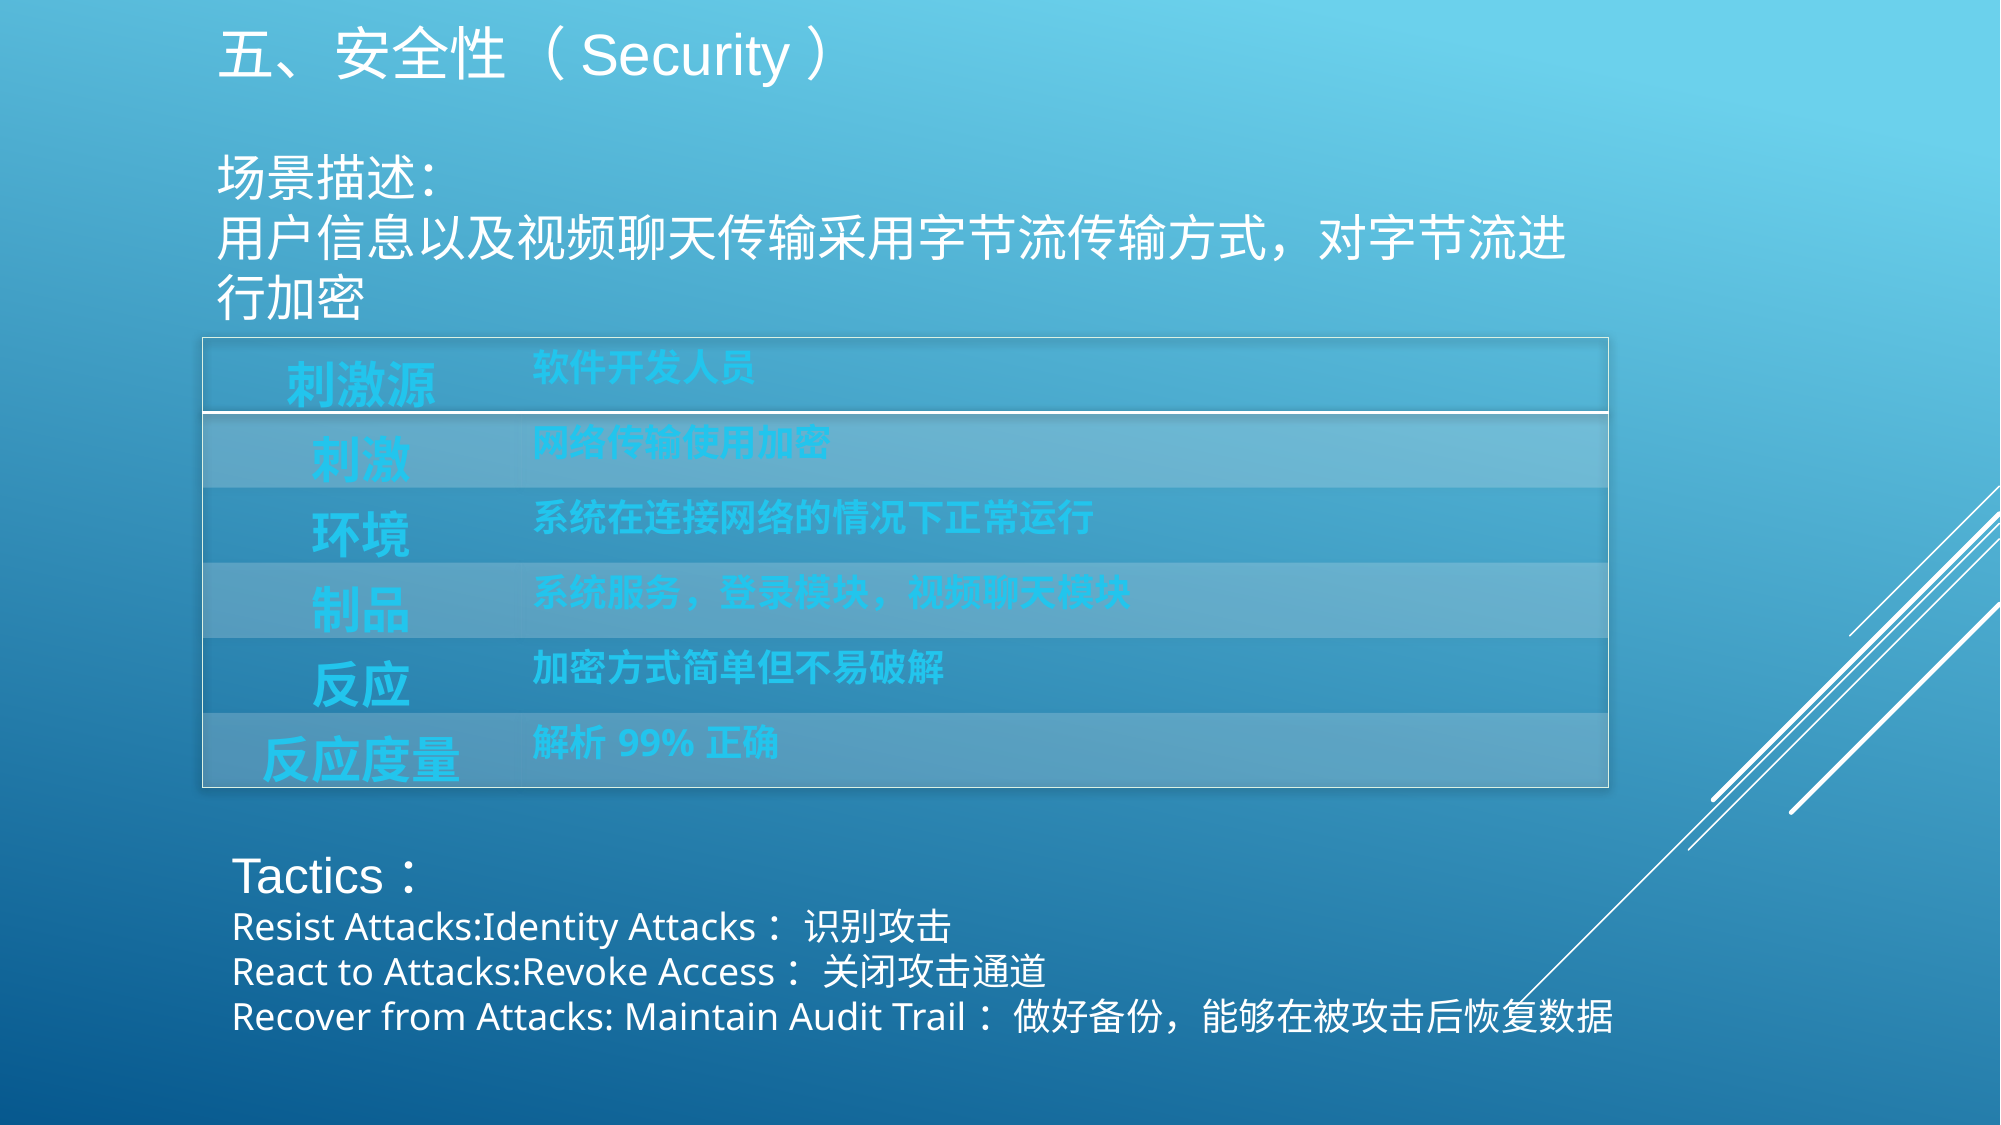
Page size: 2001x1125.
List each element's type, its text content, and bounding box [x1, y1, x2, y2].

table_cell 反应 [203, 638, 521, 713]
table_cell 加密方式简单但不易破解 [521, 638, 1608, 713]
table_header 软件开发人员 [521, 338, 1608, 411]
table_cell 系统在连接网络的情况下正常运行 [521, 488, 1608, 563]
table_cell 制品 [203, 563, 521, 638]
table_cell 环境 [203, 488, 521, 563]
table_cell 解析99%正确 [521, 713, 1608, 787]
text_box Tactics： Resist Attacks:Identity Attacks：识别攻击 React to Attacks:Revoke Access：关闭攻击通道 Recover from Attacks: Maintain Audit Trail：做好备份，能够在被攻击后恢复数据 [216, 835, 1639, 1046]
table_cell 网络传输使用加密 [521, 414, 1608, 488]
text_box 五、安全性（Security） 场景描述： 用户信息以及视频聊天传输采用字节流传输方式，对字节流进行加密 [202, 9, 1624, 335]
table_cell 反应度量 [203, 713, 521, 787]
table_header 刺激源 [203, 338, 521, 411]
table_cell 系统服务，登录模块，视频聊天模块 [521, 563, 1608, 638]
table_cell 刺激 [203, 414, 521, 488]
